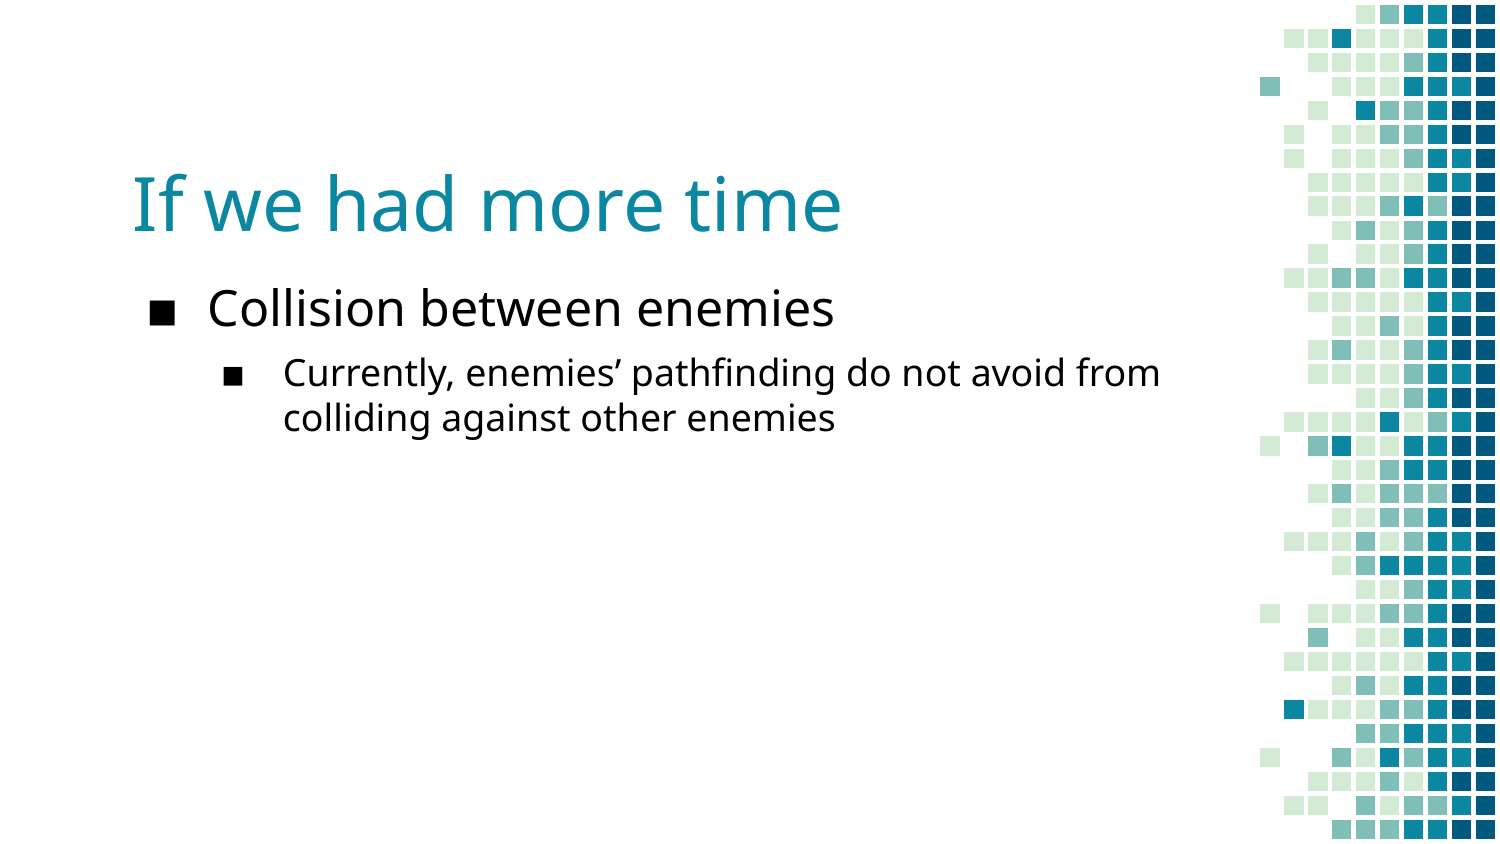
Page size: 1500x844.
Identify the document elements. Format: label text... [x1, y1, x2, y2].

list Collision between enemies Currently, enemies’ pathfinding do not avoid from colliding against other enemies [117, 261, 1227, 751]
title If we had more time [117, 121, 1227, 261]
